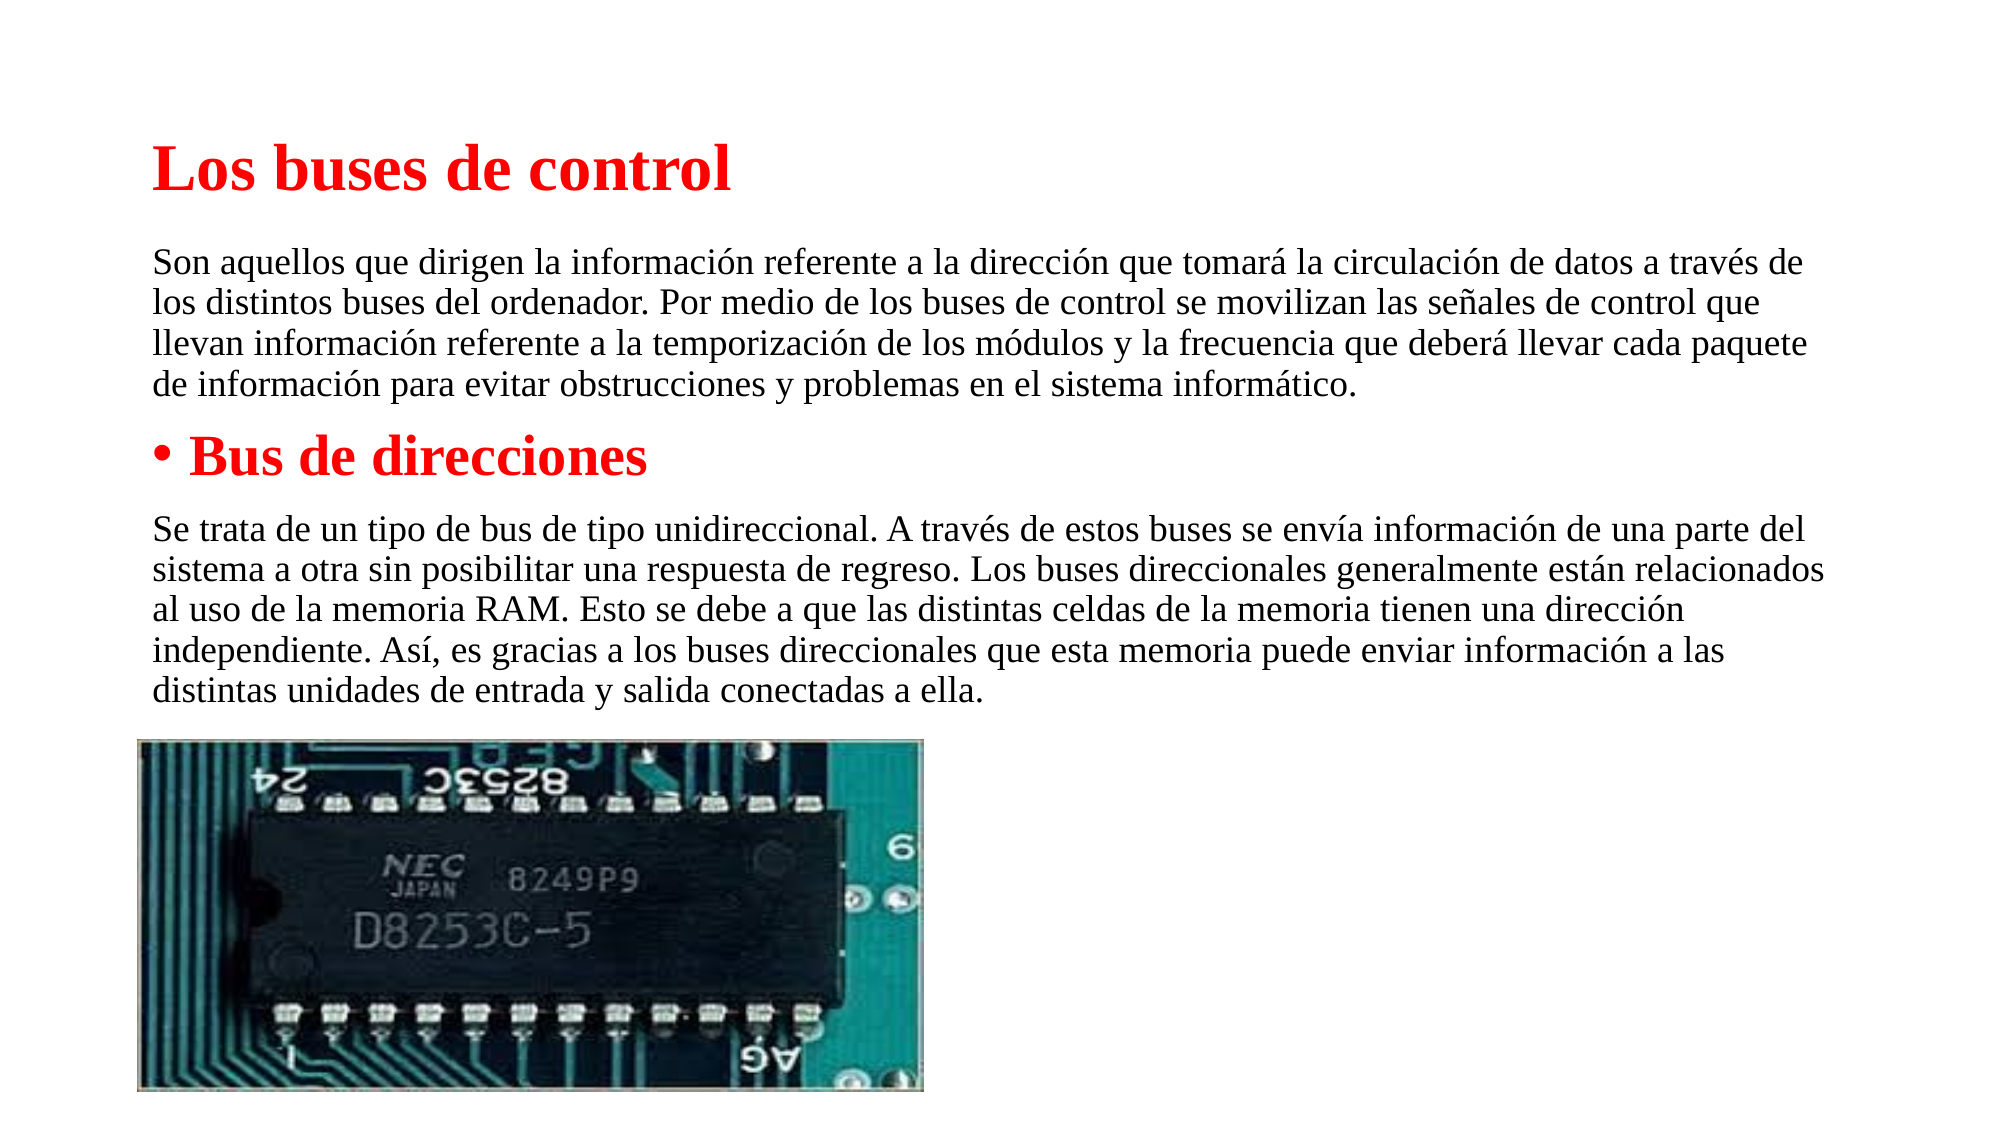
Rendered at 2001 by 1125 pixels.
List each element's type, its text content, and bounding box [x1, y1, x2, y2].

list Son aquellos que dirigen la información referente a la dirección que tomará la circulación de datos a través de los distintos buses del ordenador. Por medio de los buses de control se movilizan las señales de control que llevan información referente a la temporización de los módulos y la frecuencia que deberá llevar cada paquete de información para evitar obstrucciones y problemas en el sistema informático. Bus de direcciones Se trata de un tipo de bus de tipo unidireccional. A través de estos buses se envía información de una parte del sistema a otra sin posibilitar una respuesta de regreso. Los buses direccionales generalmente están relacionados al uso de la memoria RAM. Esto se debe a que las distintas celdas de la memoria tienen una dirección independiente. Así, es gracias a los buses direccionales que esta memoria puede enviar información a las distintas unidades de entrada y salida conectadas a ella. [137, 234, 1863, 949]
picture [137, 739, 924, 1092]
title Los buses de control [137, 59, 1863, 234]
